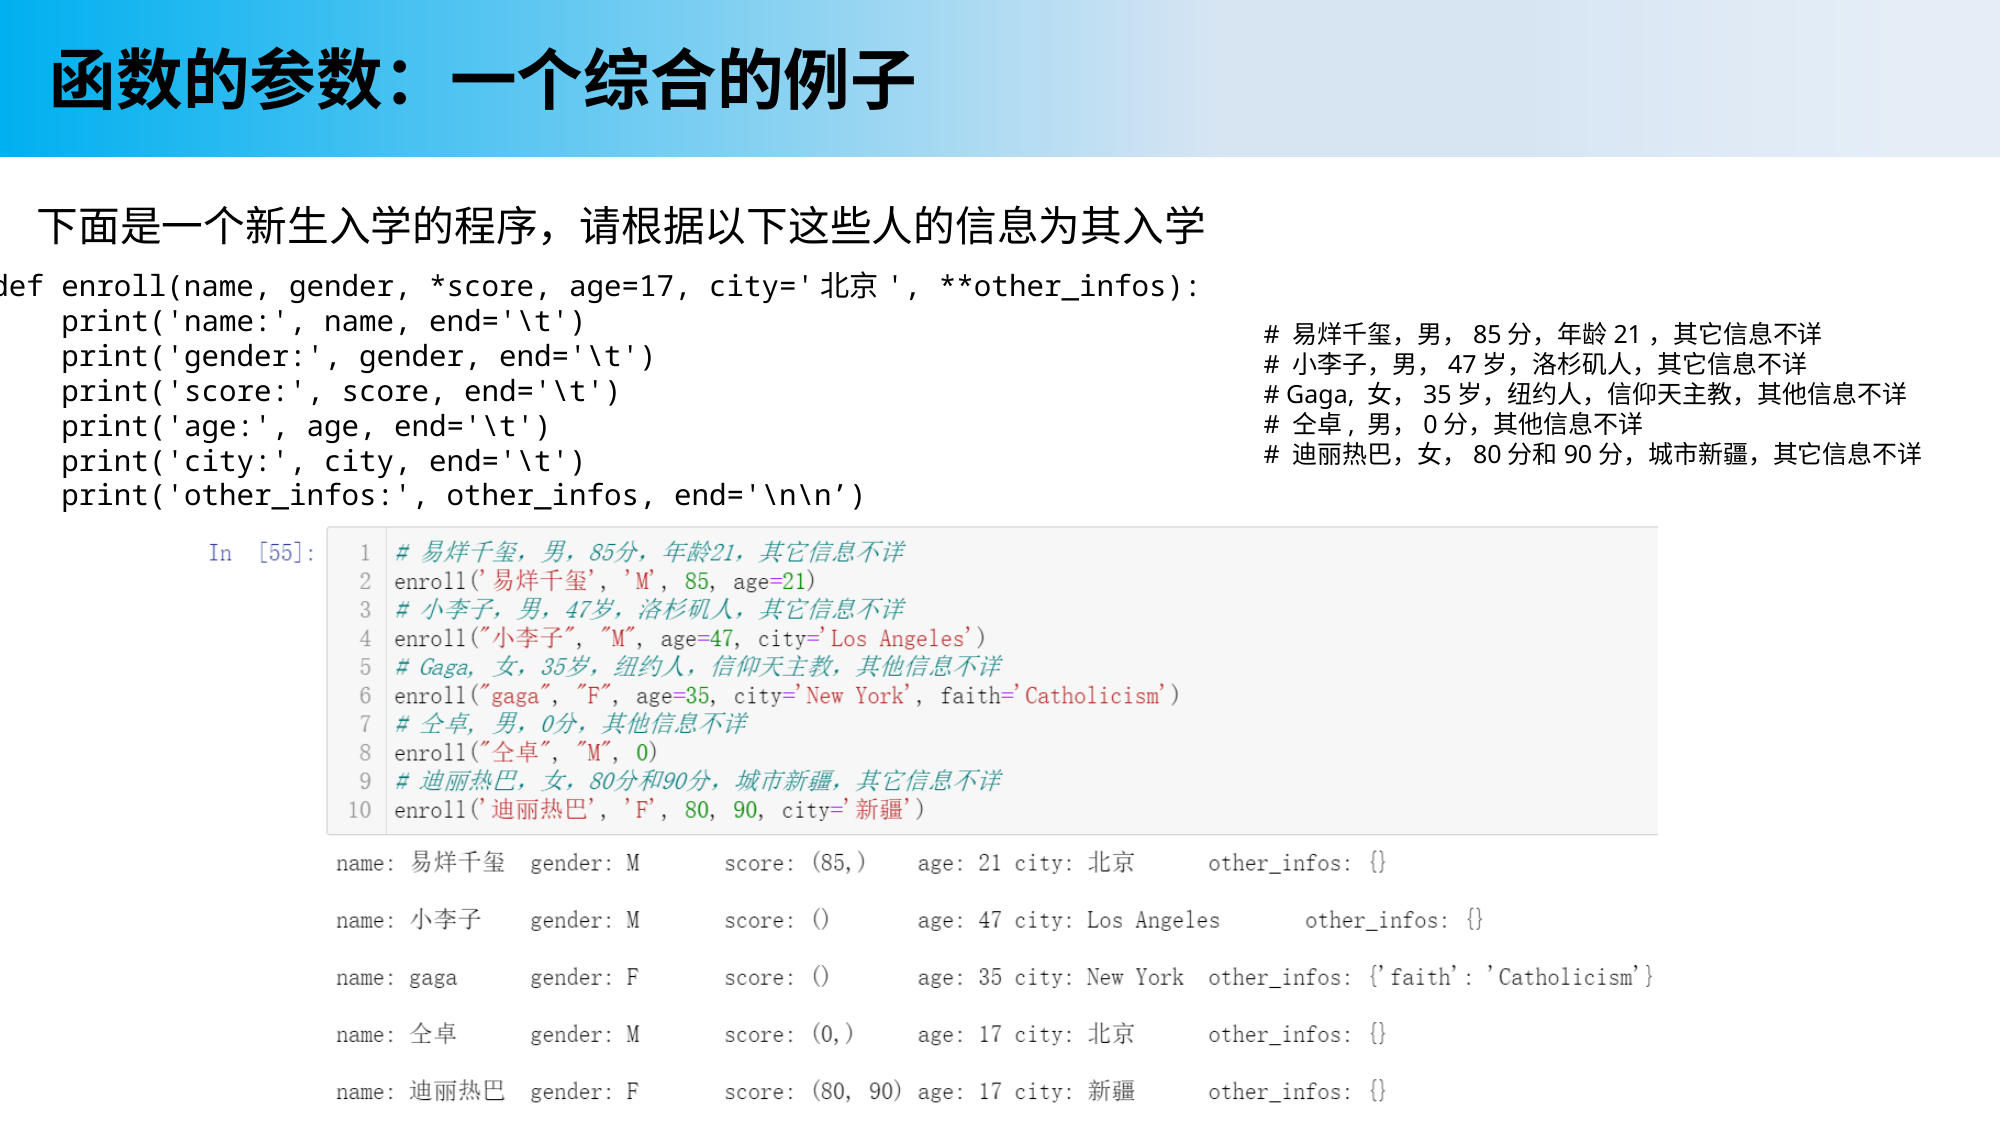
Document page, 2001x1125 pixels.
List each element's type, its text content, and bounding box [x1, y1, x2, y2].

text_box # 易烊千玺，男，85分，年龄21，其它信息不详 # 小李子，男，47岁，洛杉矶人，其它信息不详 # Gaga, 女，35岁，纽约人，信仰天主教，其他信息不详 # 仝卓, 男，0分，其他信息不详 # 迪丽热巴，女，80分和90分，城市新疆，其它信息不详 [1248, 311, 1985, 476]
picture [198, 522, 1658, 1109]
picture [55, 64, 110, 109]
picture [62, 51, 101, 97]
picture [65, 68, 74, 76]
text_box def enroll(name, gender, *score, age=17, city='北京', **other_infos): print('name:', name, end='\t') print('gender:', gender, end='\t') print('score:', score, end='\t') print('age:', age, end='\t') print('city:', city, end='\t') print('other_infos:', other_infos, end='\n\n’) [0, 259, 1217, 520]
text_box 下面是一个新生入学的程序，请根据以下这些人的信息为其入学 [21, 166, 1961, 257]
picture [113, 0, 2000, 157]
